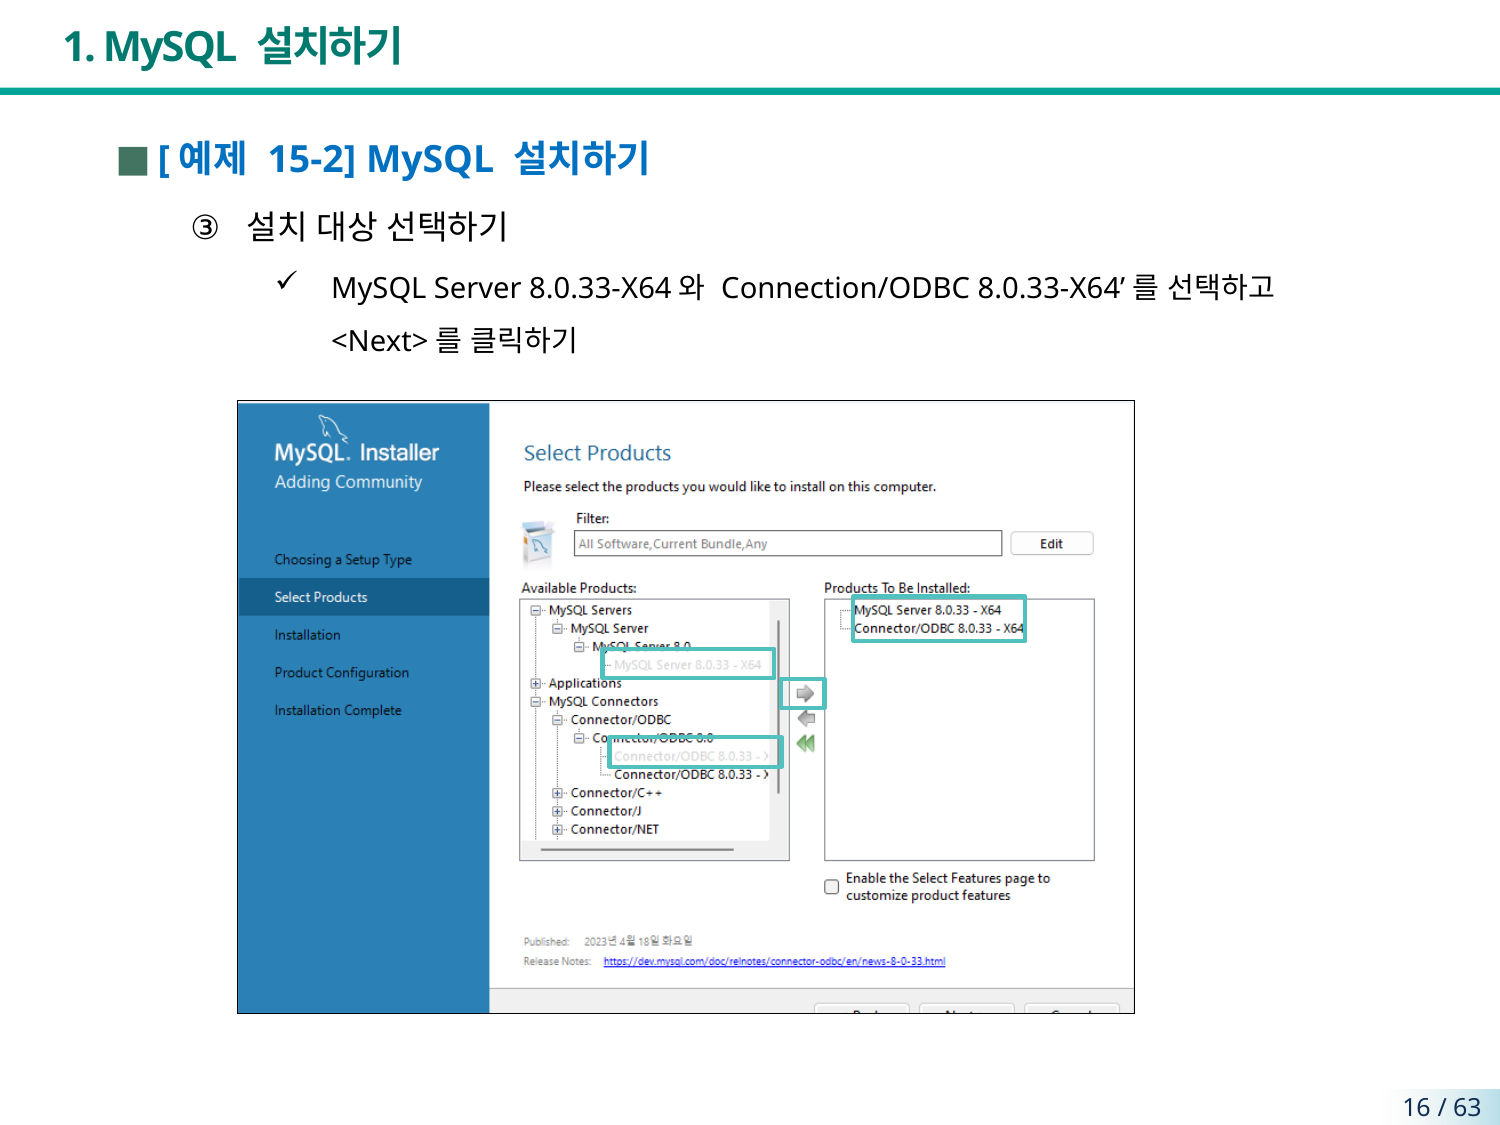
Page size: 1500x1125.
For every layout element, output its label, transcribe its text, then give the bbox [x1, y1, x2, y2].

list [예제 15-2] MySQL 설치하기 설치 대상 선택하기 MySQL Server 8.0.33-X64와 Connection/ODBC 8.0.33-X64’를 선택하고 <Next>를 클릭하기 [100, 127, 1459, 1050]
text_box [237, 399, 1135, 1014]
title 1. MySQL 설치하기 [47, 5, 1325, 84]
